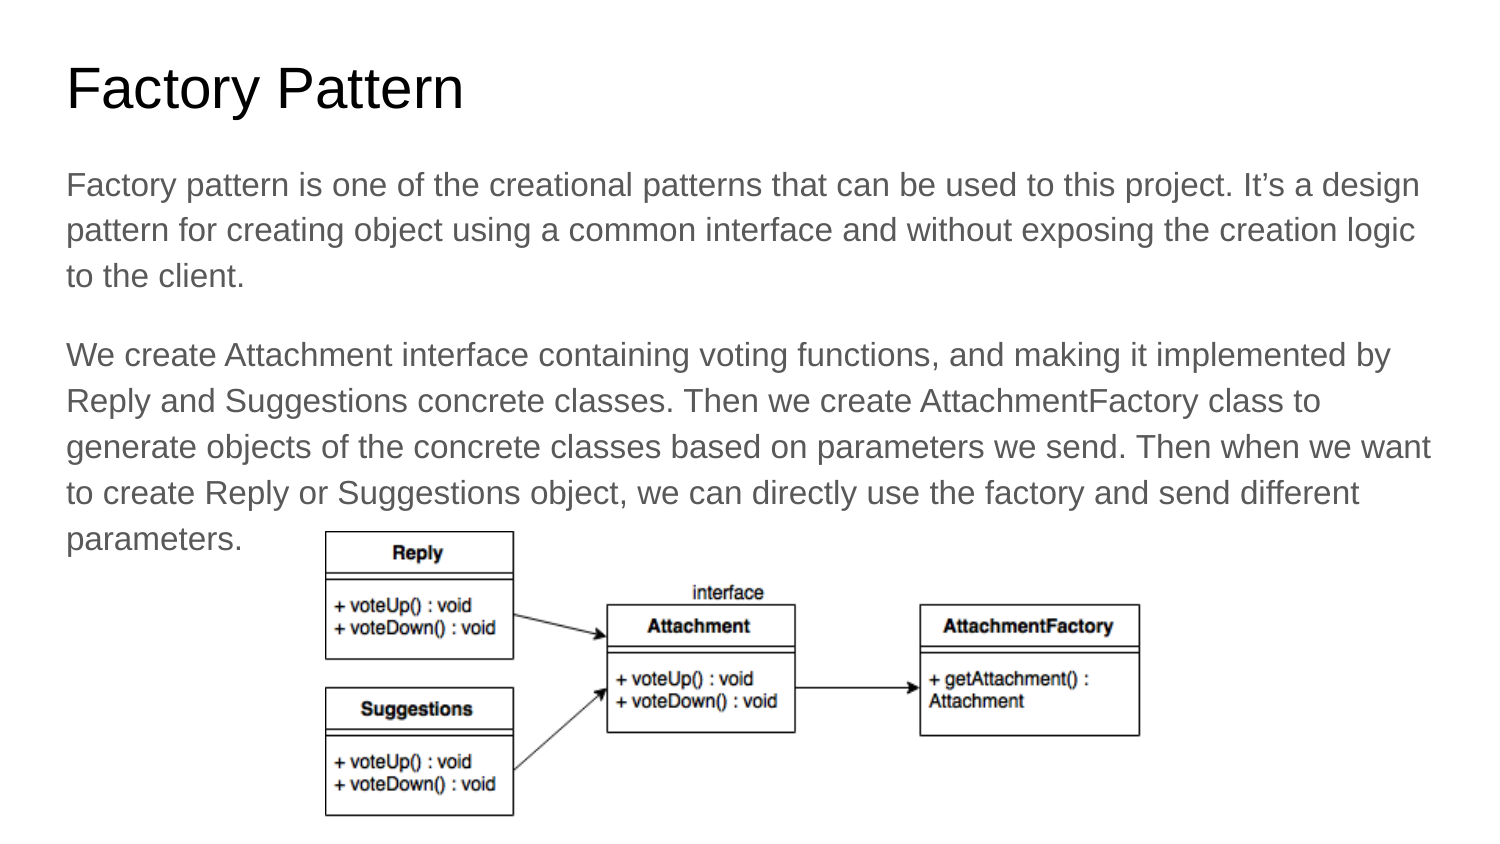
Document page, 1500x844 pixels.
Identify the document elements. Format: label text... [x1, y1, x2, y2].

title Factory Pattern [51, 35, 1449, 130]
picture [325, 531, 1142, 819]
list Factory pattern is one of the creational patterns that can be used to this project. It’s a design pattern for creating object using a common interface and without exposing the creation logic to the client. We create Attachment interface containing voting functions, and making it implemented by Reply and Suggestions concrete classes. Then we create AttachmentFactory class to generate objects of the concrete classes based on parameters we send. Then when we want to create Reply or Suggestions object, we can directly use the factory and send different parameters. [51, 141, 1449, 574]
